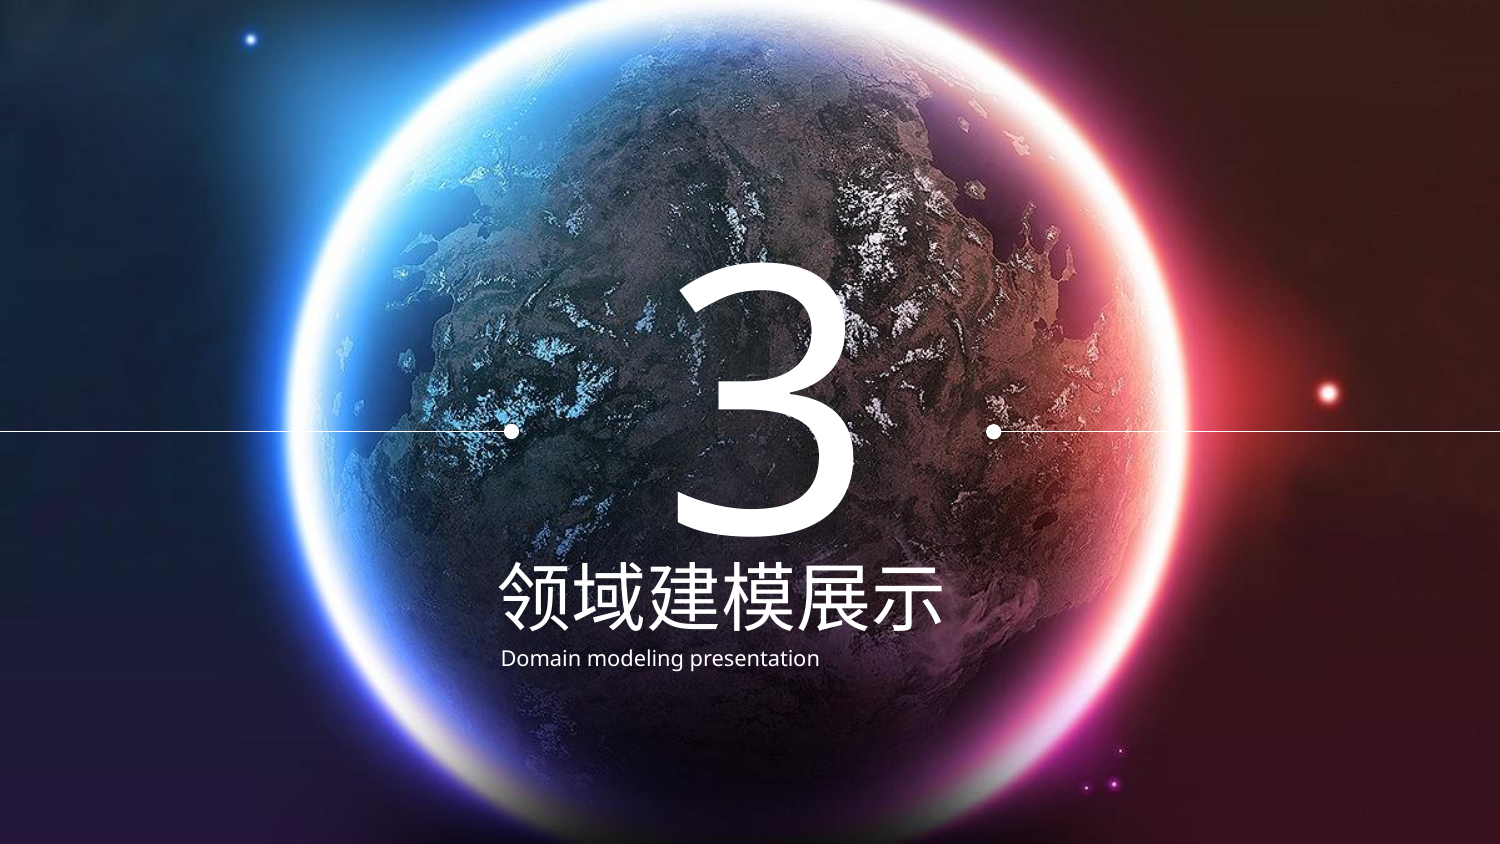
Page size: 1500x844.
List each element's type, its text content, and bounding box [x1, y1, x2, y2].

picture [0, 0, 1500, 844]
text_box 3 [646, 152, 910, 616]
text_box 领域建模展示 [482, 542, 1015, 648]
text_box [985, 424, 1002, 440]
text_box [503, 423, 520, 440]
text_box Domain modeling presentation [485, 637, 1015, 679]
